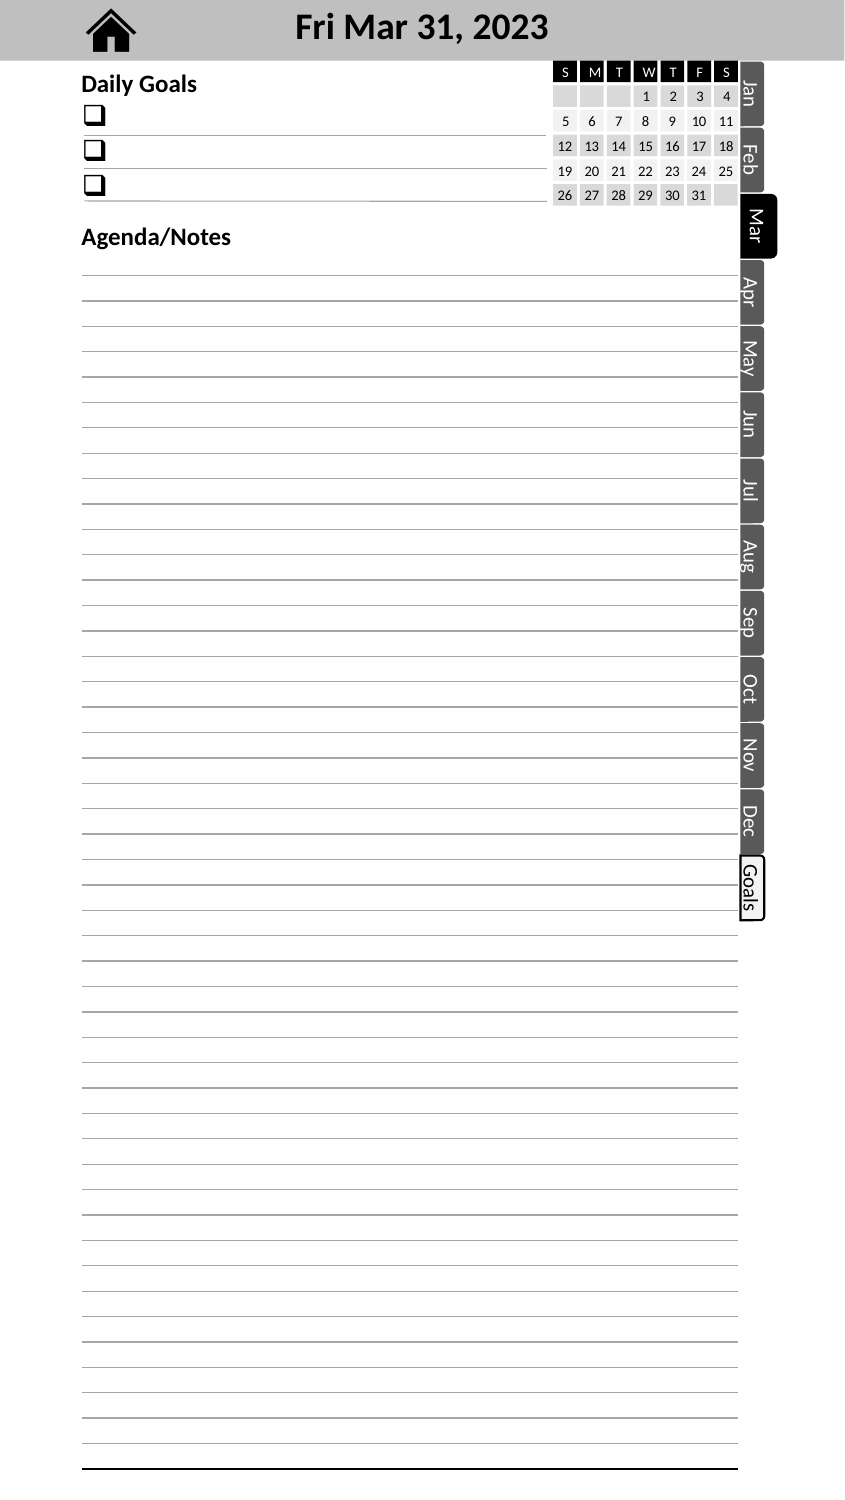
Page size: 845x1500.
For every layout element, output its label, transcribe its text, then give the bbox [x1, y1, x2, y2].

picture [82, 1, 140, 59]
list Fri Mar 31, 2023 [190, 0, 655, 61]
